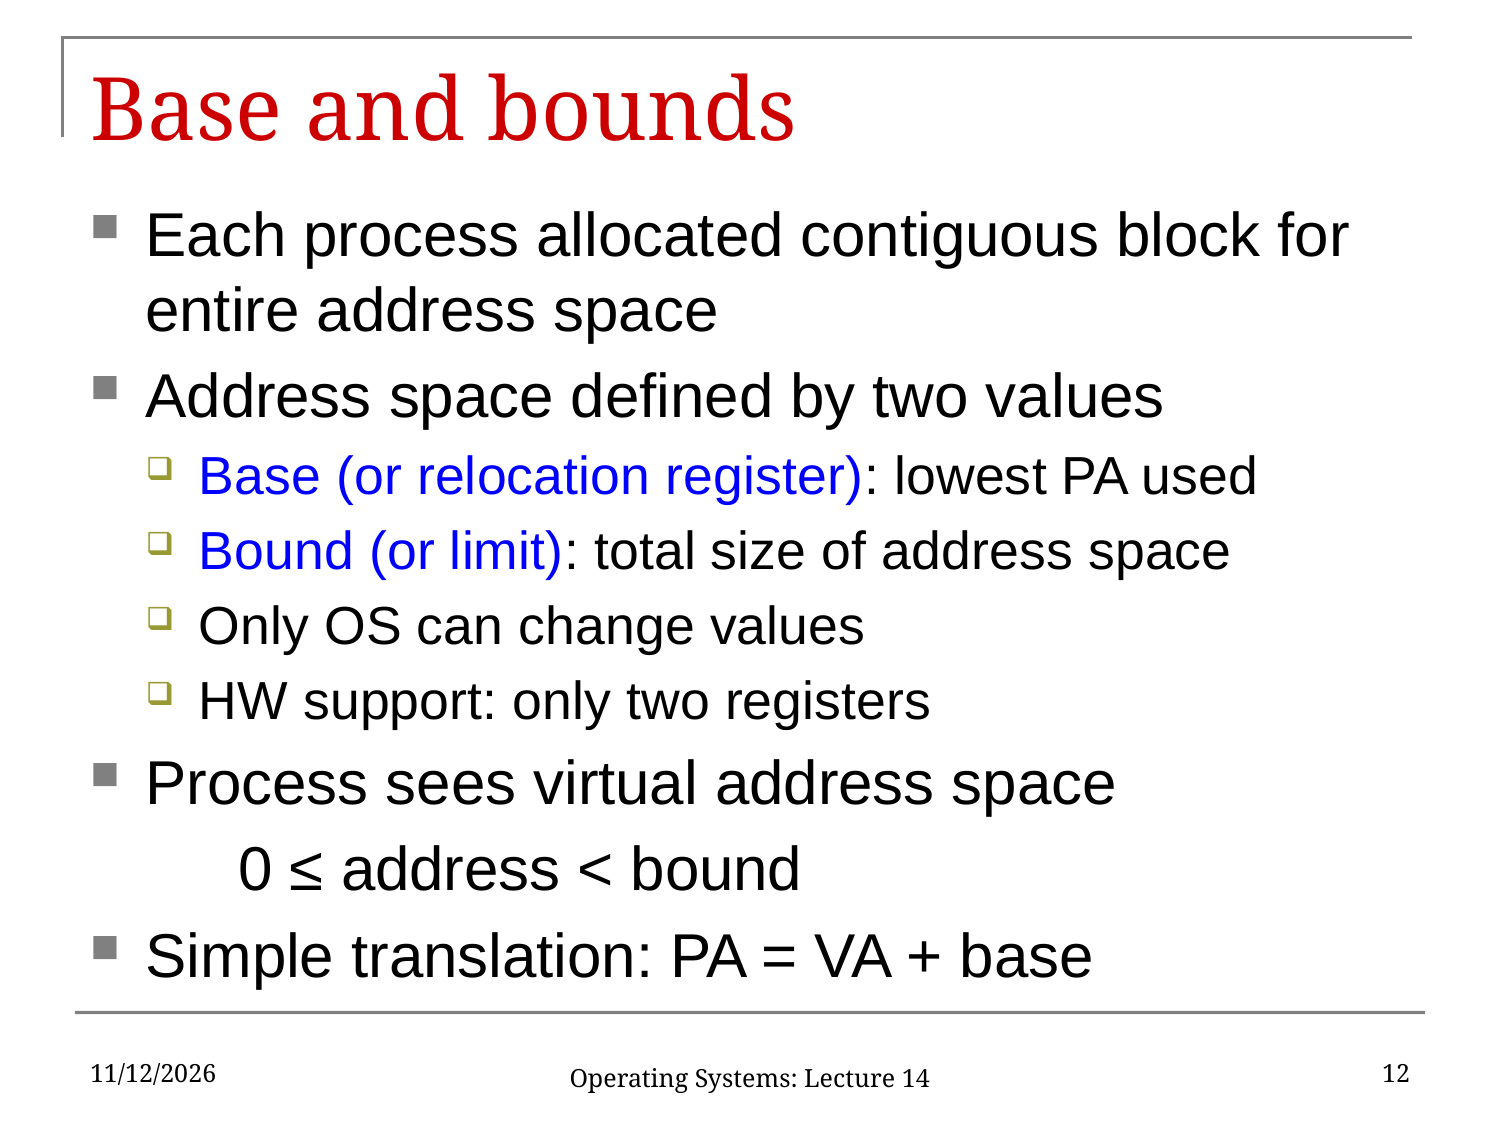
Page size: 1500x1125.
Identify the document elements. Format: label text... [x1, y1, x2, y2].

list Each process allocated contiguous block for entire address space Address space defined by two values Base (or relocation register): lowest PA used Bound (or limit): total size of address space Only OS can change values HW support: only two registers Process sees virtual address space 0 ≤ address < bound Simple translation: PA = VA + base [75, 187, 1425, 1006]
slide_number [74, 1023, 426, 1100]
title Base and bounds [75, 45, 1425, 163]
slide_number 12 [1074, 1023, 1426, 1100]
footer Operating Systems: Lecture 14 [512, 1024, 988, 1101]
